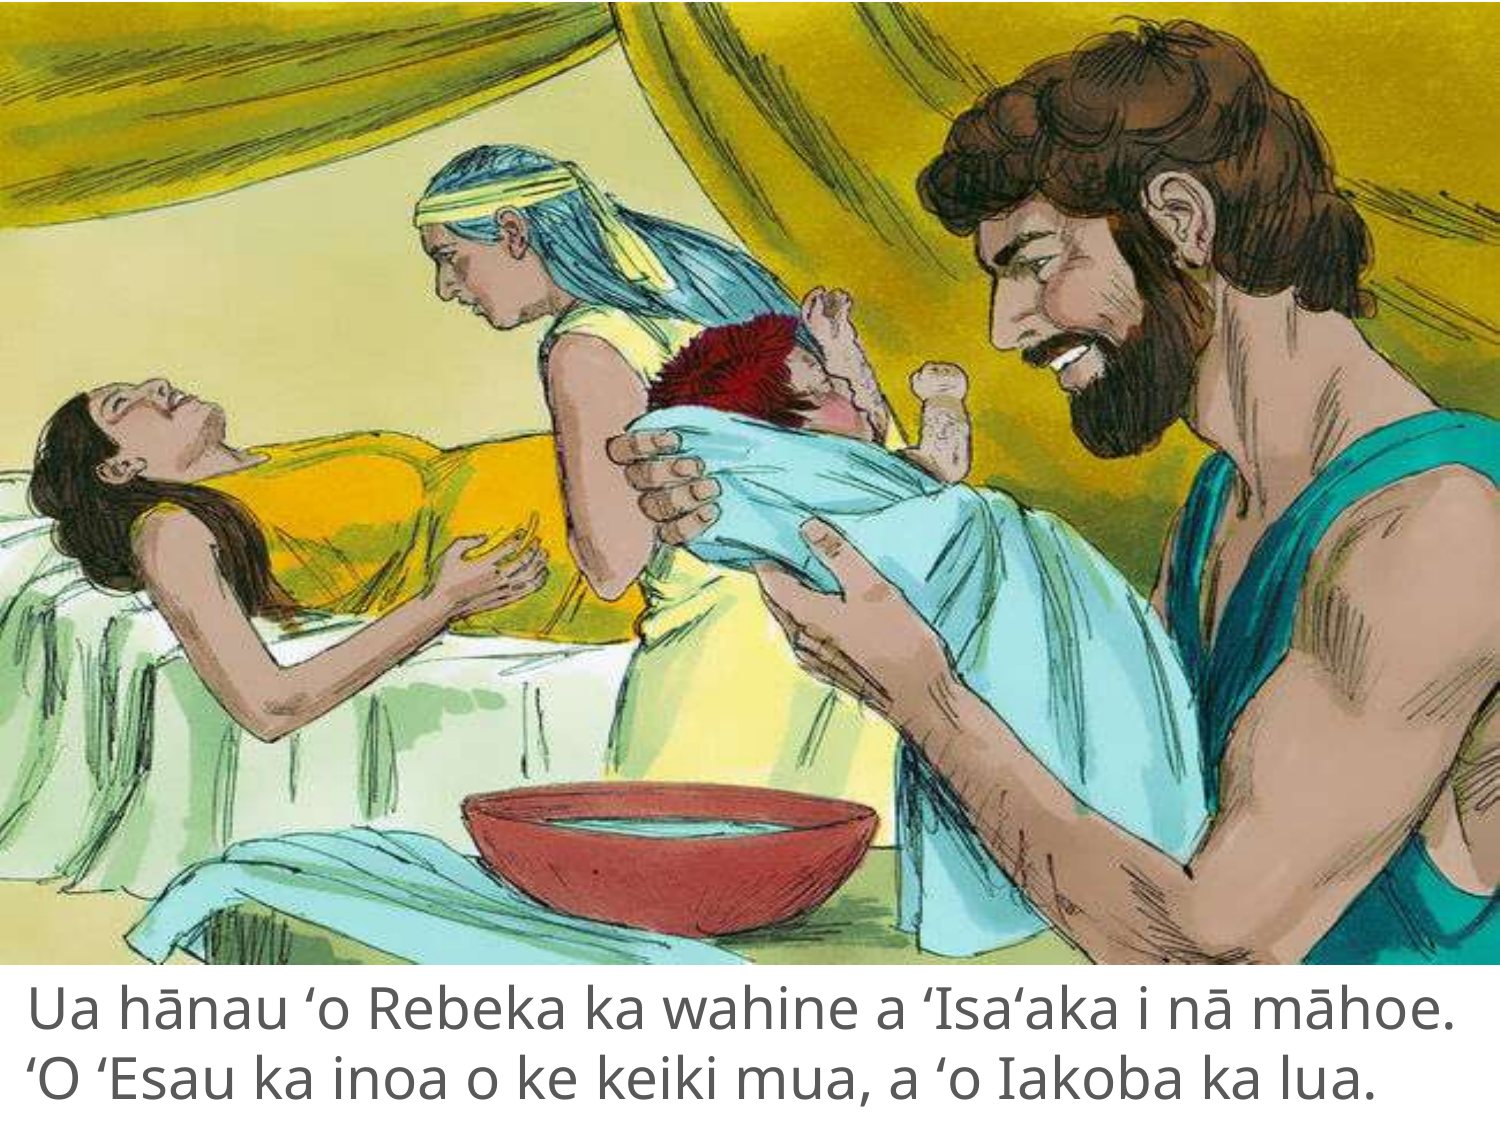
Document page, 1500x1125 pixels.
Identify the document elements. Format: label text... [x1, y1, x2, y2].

text_box Ua hānau ʻo Rebeka ka wahine a ʻIsaʻaka i nā māhoe. ʻO ʻEsau ka inoa o ke keiki mua, a ʻo Iakoba ka lua. [11, 972, 1483, 1119]
picture [0, 1, 1500, 965]
